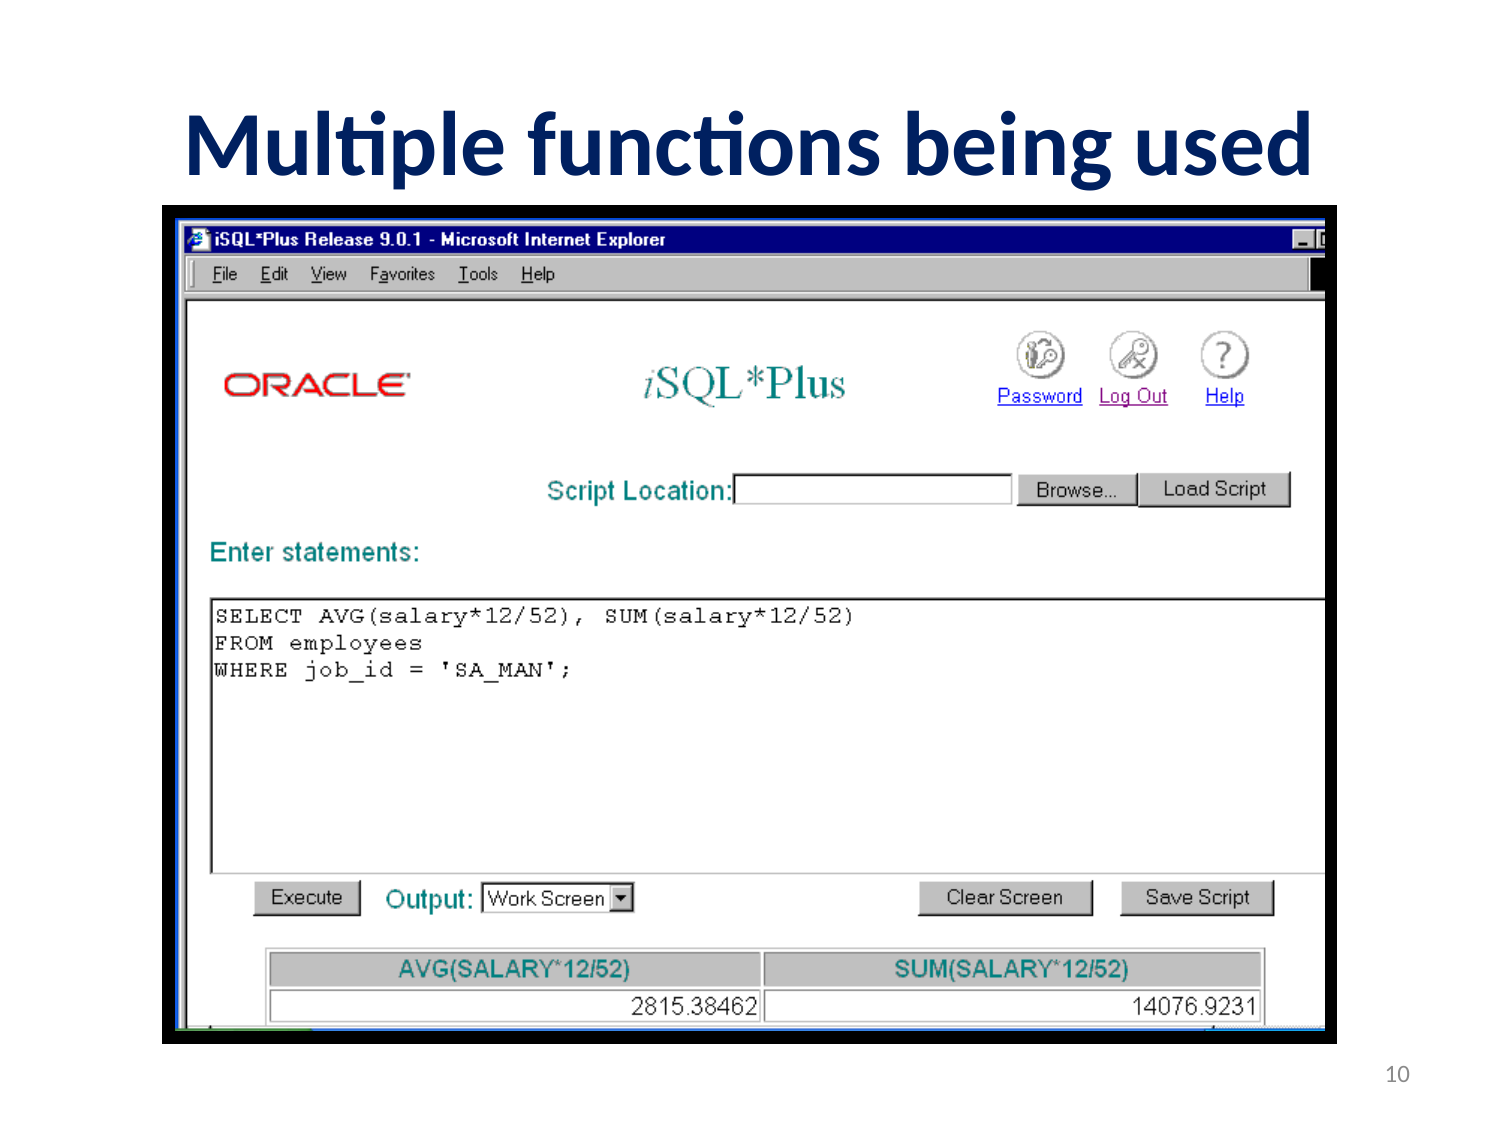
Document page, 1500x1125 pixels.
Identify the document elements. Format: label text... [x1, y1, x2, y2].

title Multiple functions being used [75, 45, 1425, 233]
slide_number 10 [1074, 1042, 1425, 1103]
picture [174, 217, 1326, 1032]
